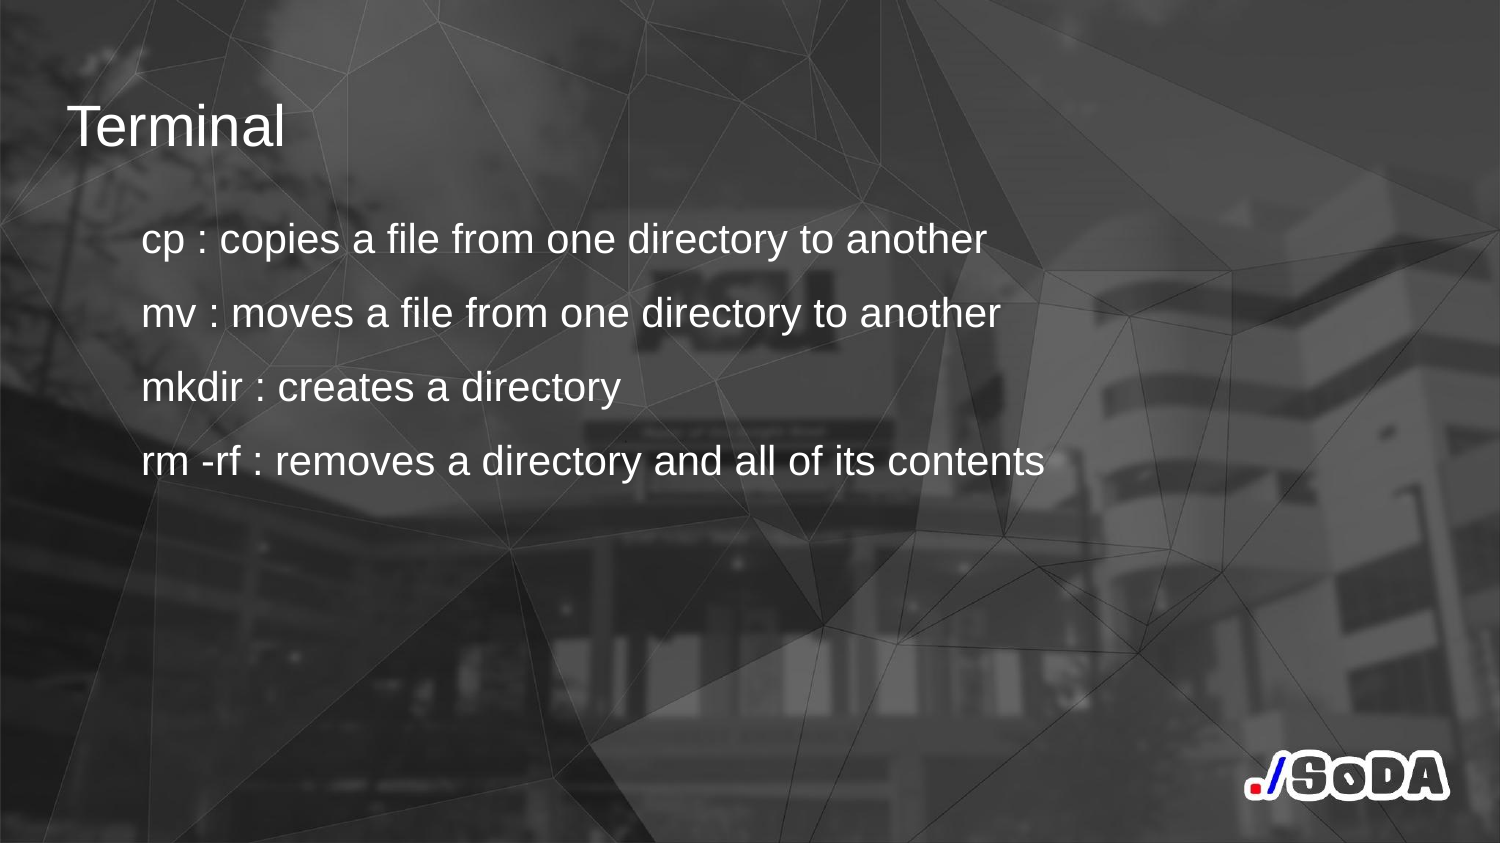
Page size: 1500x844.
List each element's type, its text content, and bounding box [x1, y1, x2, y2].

title Terminal [51, 72, 1449, 167]
list cp : copies a file from one directory to another mv : moves a file from one directory to another mkdir : creates a directory rm -rf : removes a directory and all of its contents [51, 189, 1449, 750]
picture [0, 0, 1500, 843]
